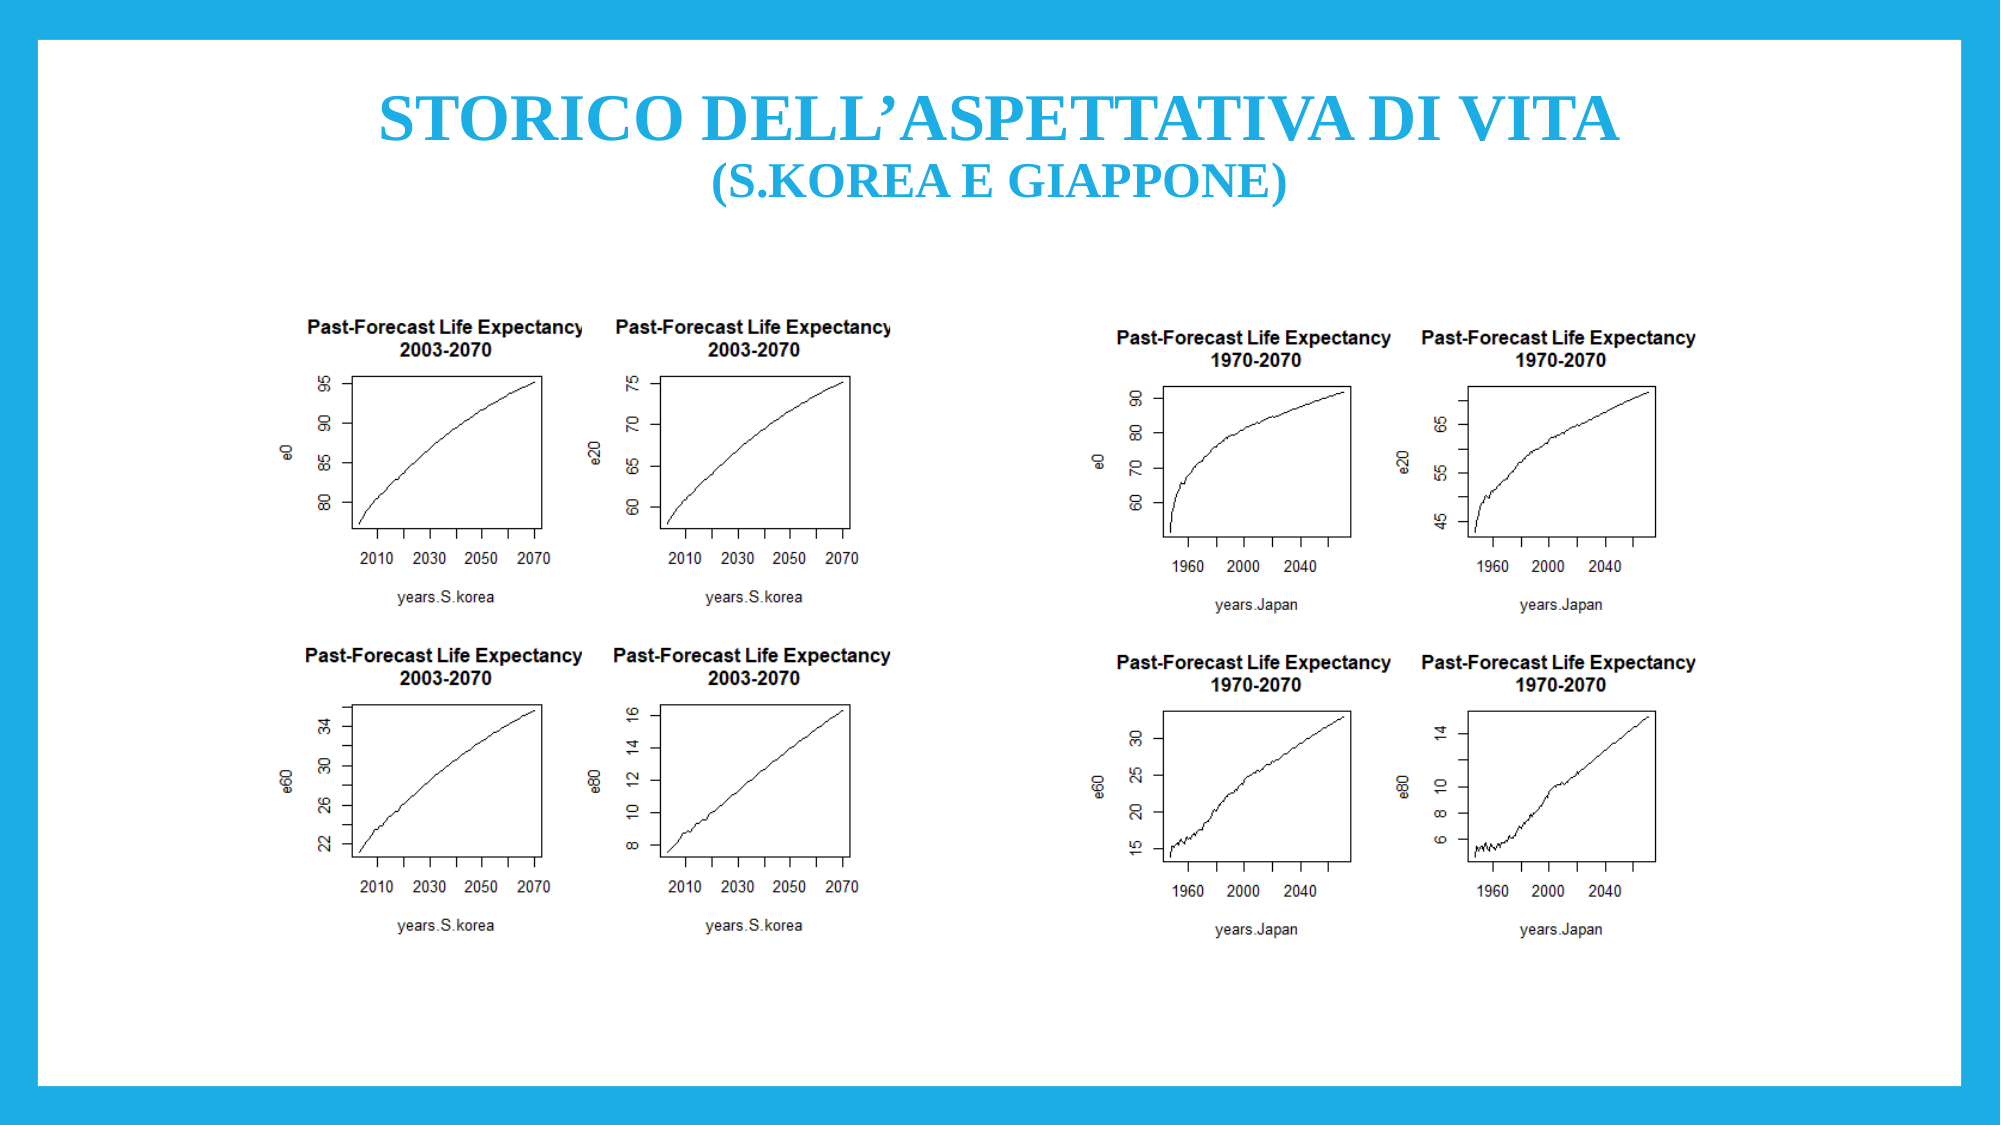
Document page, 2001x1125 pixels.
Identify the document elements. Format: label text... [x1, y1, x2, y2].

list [1087, 321, 1726, 944]
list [274, 309, 913, 945]
title STORICO DELL’ASPETTATIVA DI VITA (S.KOREA E GIAPPONE) [189, 34, 1810, 257]
